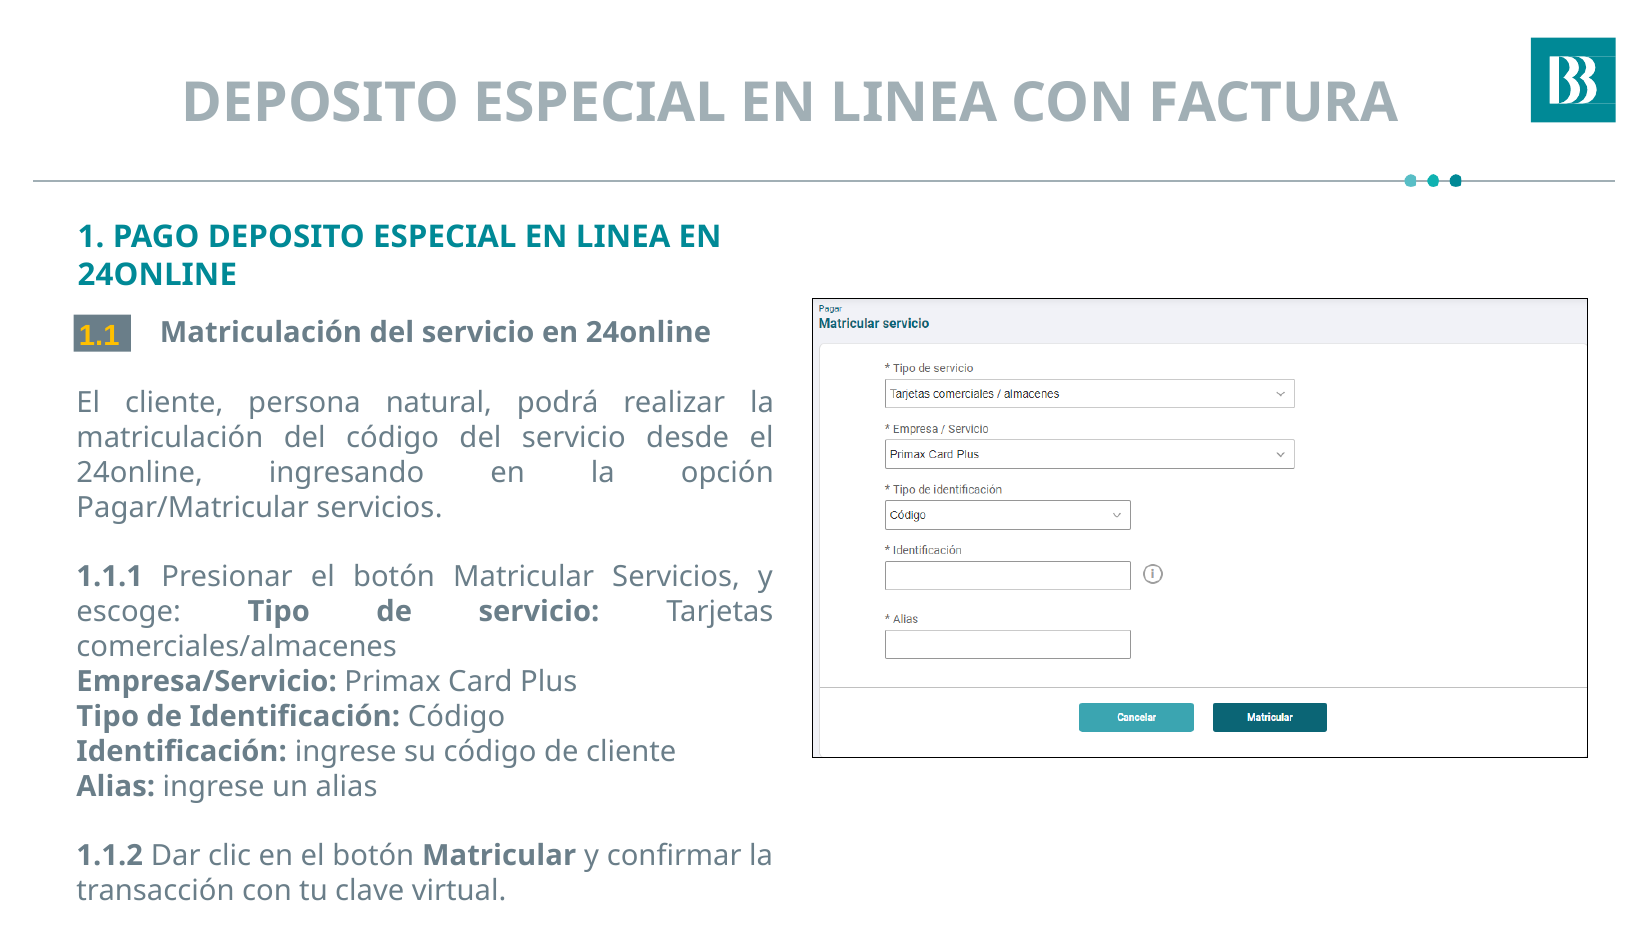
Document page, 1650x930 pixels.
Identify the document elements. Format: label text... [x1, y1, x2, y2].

picture [1413, 174, 1417, 187]
text_box 1. PAGO DEPOSITO ESPECIAL EN LINEA EN 24ONLINE Matriculación del servicio en 24online El cliente, persona natural, podrá realizar la matriculación del código del servicio desde el 24online, ingresando en la opción Pagar/Matricular servicios. 1.1.1 Presionar el botón Matricular Servicios, y escoge: Tipo de servicio: Tarjetas comerciales/almacenes Empresa/Servicio: Primax Card Plus Tipo de Identificación: Código Identificación: ingrese su código de cliente Alias: ingrese un alias 1.1.2 Dar clic en el botón Matricular y confirmar la transacción con tu clave virtual. [69, 214, 775, 907]
text_box 1.1 [73, 314, 131, 352]
picture [1427, 174, 1439, 187]
title DEPOSITO ESPECIAL EN LINEA CON FACTURA [162, 64, 1413, 222]
picture [812, 298, 1588, 758]
picture [1449, 174, 1462, 187]
